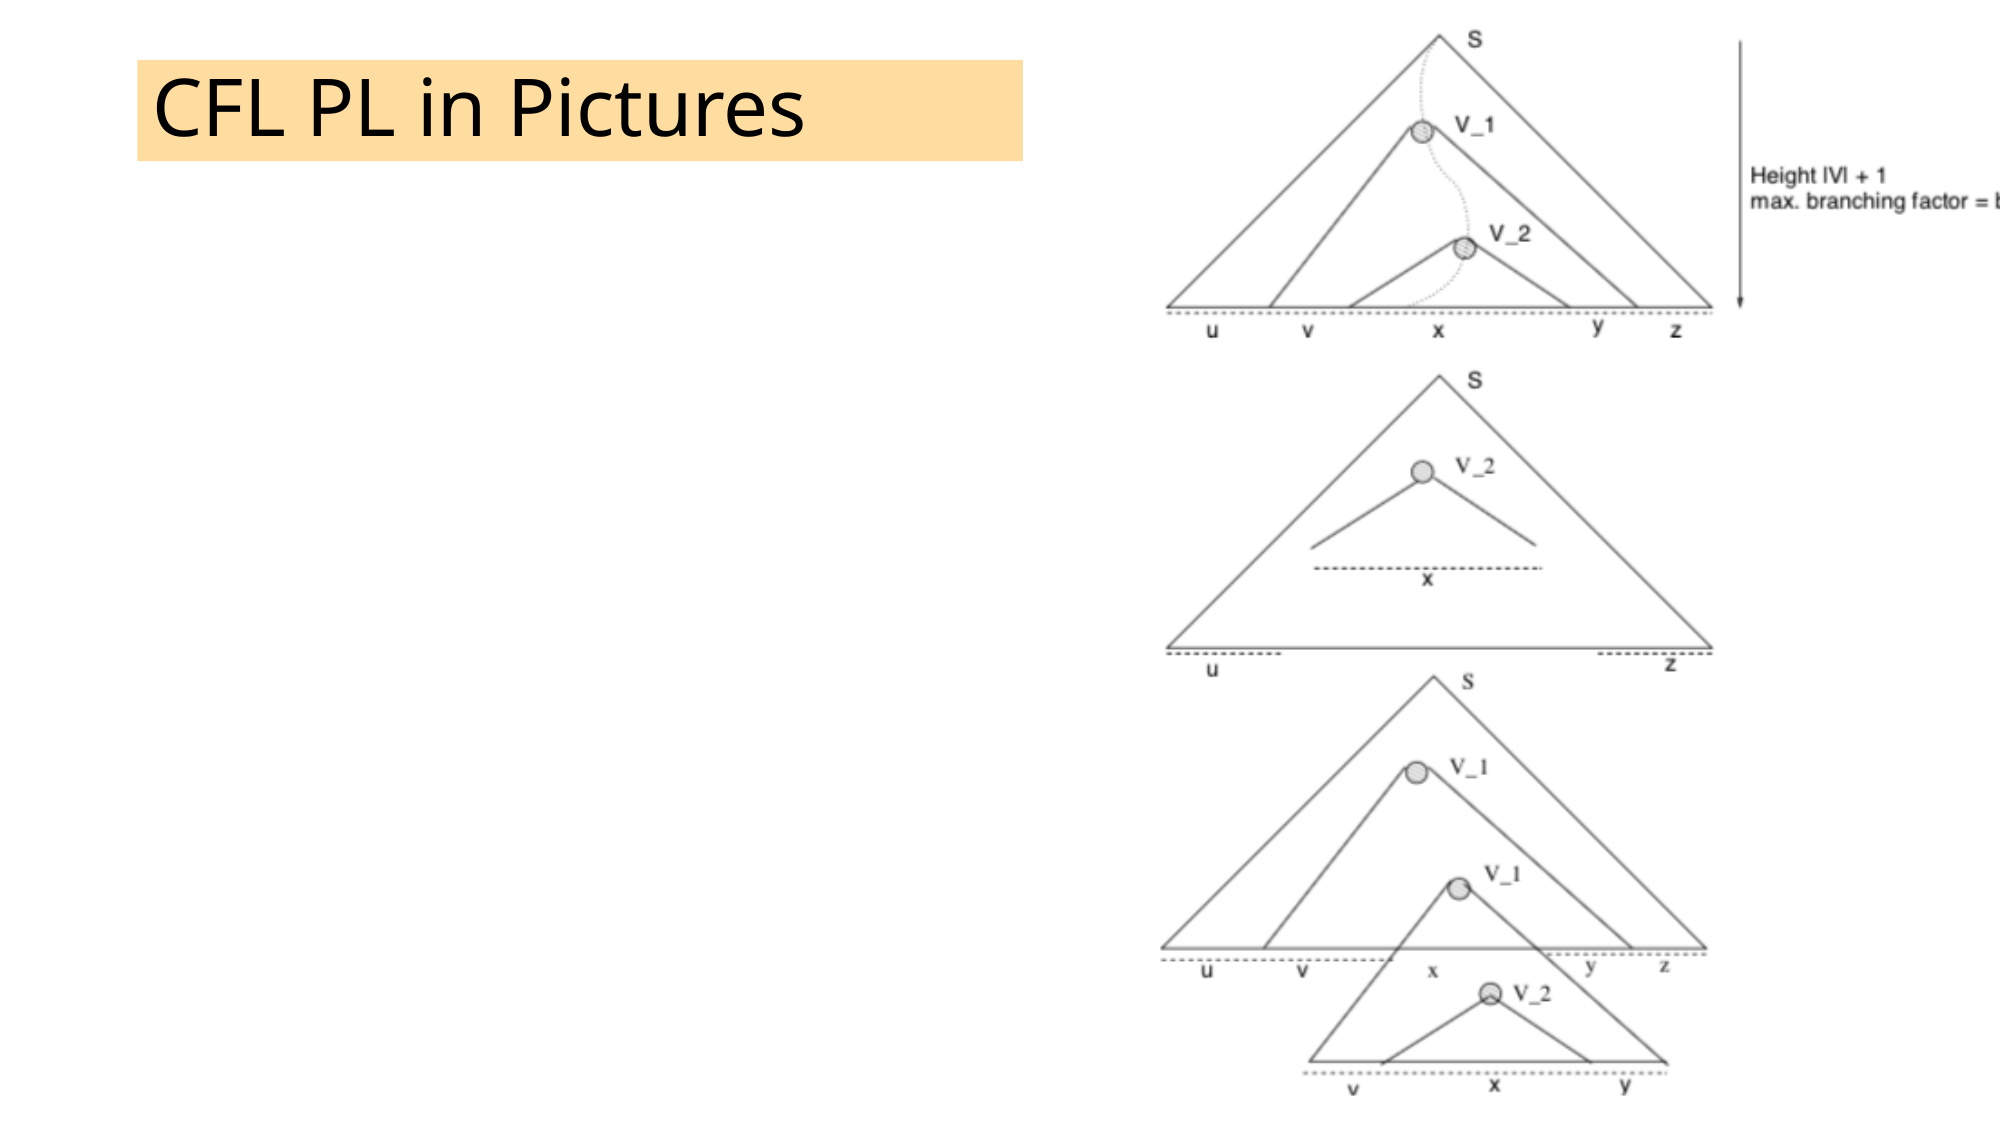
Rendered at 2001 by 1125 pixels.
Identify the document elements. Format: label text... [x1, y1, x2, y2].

title CFL PL in Pictures [137, 59, 1023, 162]
picture [1023, 0, 2000, 1125]
